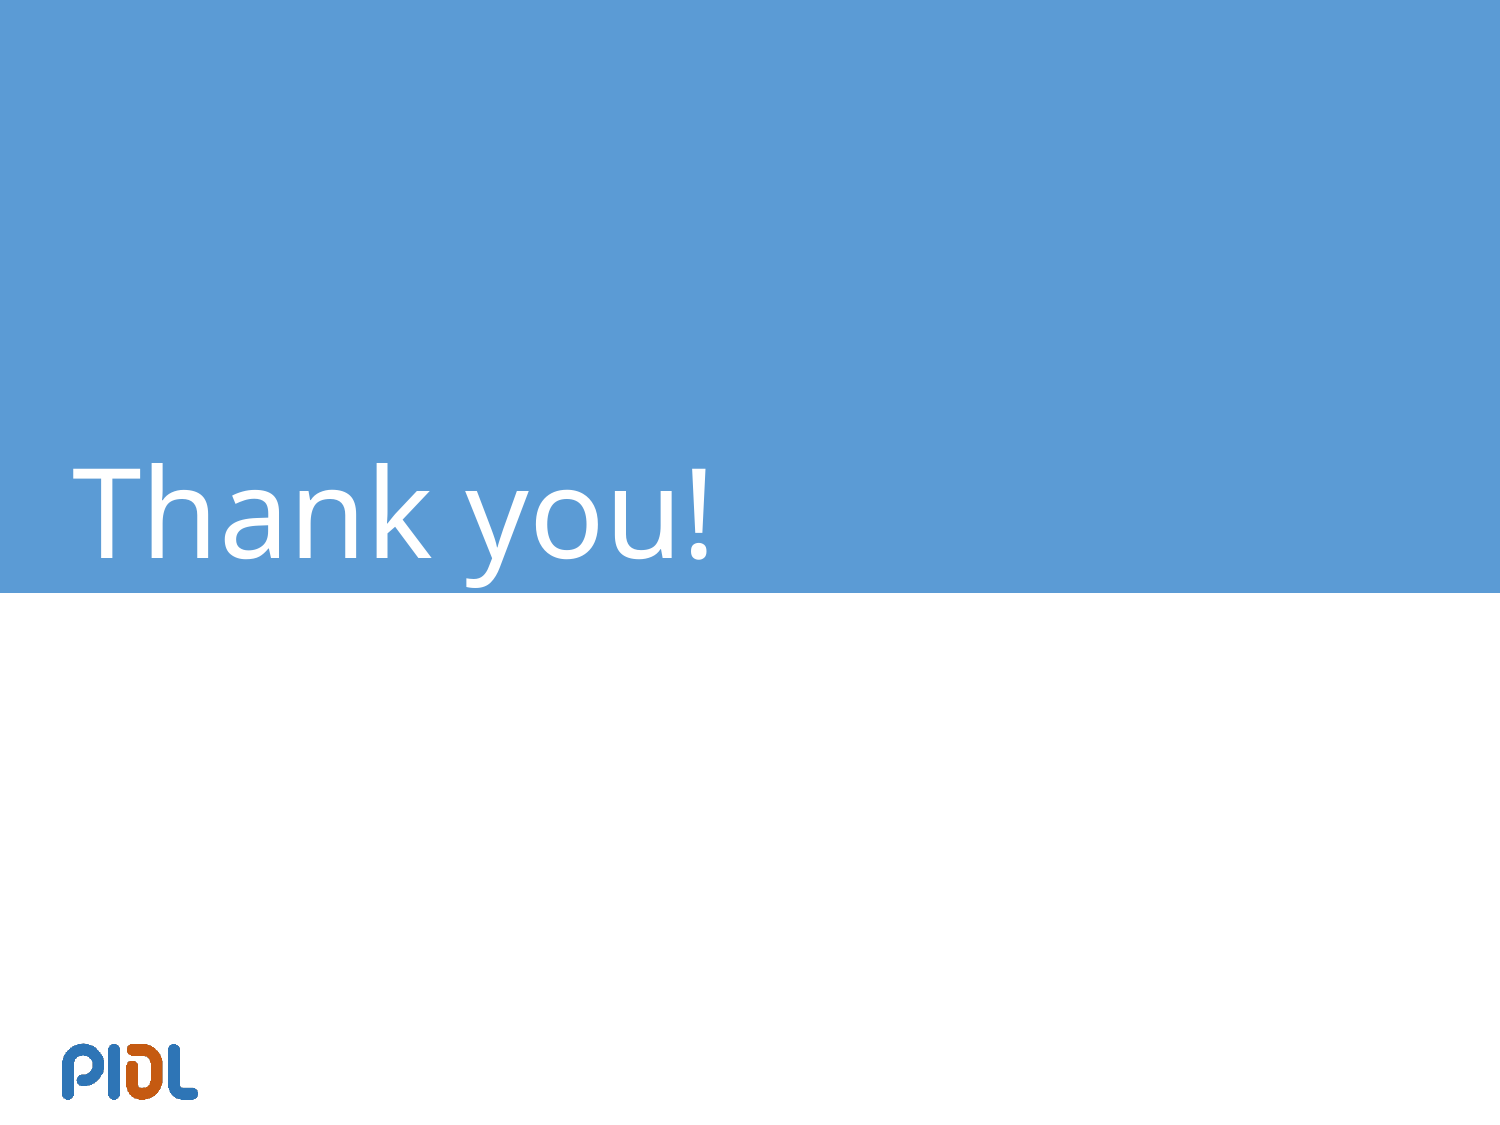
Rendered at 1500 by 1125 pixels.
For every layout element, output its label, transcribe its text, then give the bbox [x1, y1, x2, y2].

title Thank you! [57, 123, 1352, 591]
picture [57, 1039, 200, 1103]
